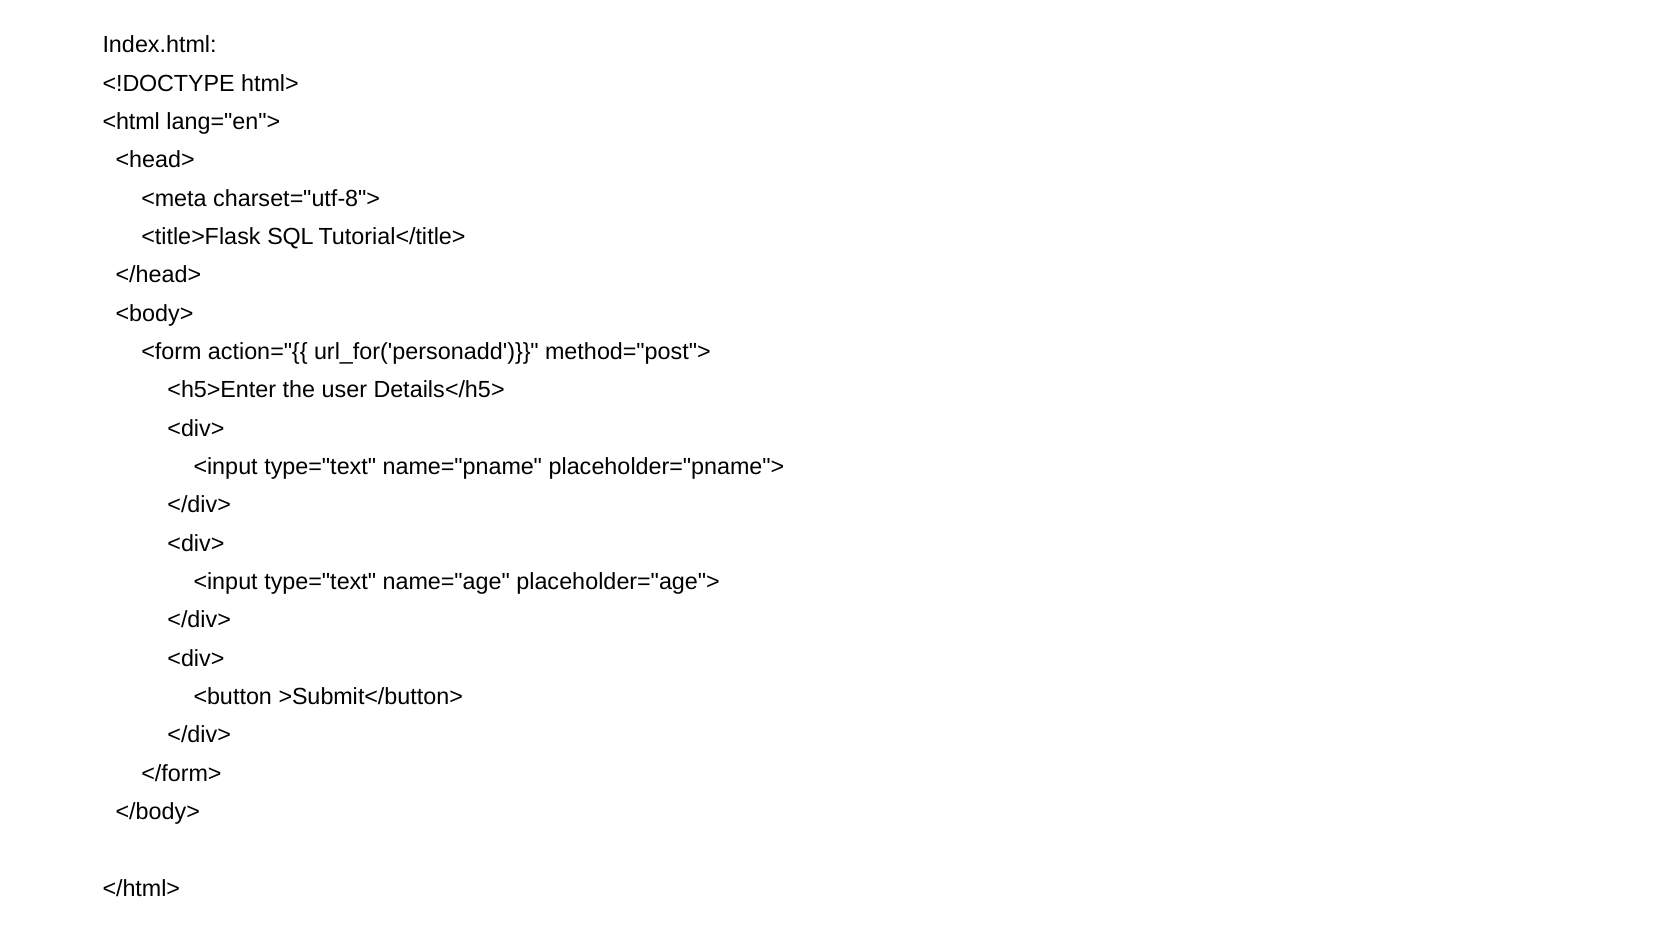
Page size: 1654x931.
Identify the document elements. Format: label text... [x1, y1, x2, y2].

list Index.html: <!DOCTYPE html> <html lang="en"> <head> <meta charset="utf-8"> <title>Flask SQL Tutorial</title> </head> <body> <form action="{{ url_for('personadd')}}" method="post"> <h5>Enter the user Details</h5> <div> <input type="text" name="pname" placeholder="pname"> </div> <div> <input type="text" name="age" placeholder="age"> </div> <div> <button >Submit</button> </div> </form> </body> </html> [102, 29, 1591, 917]
